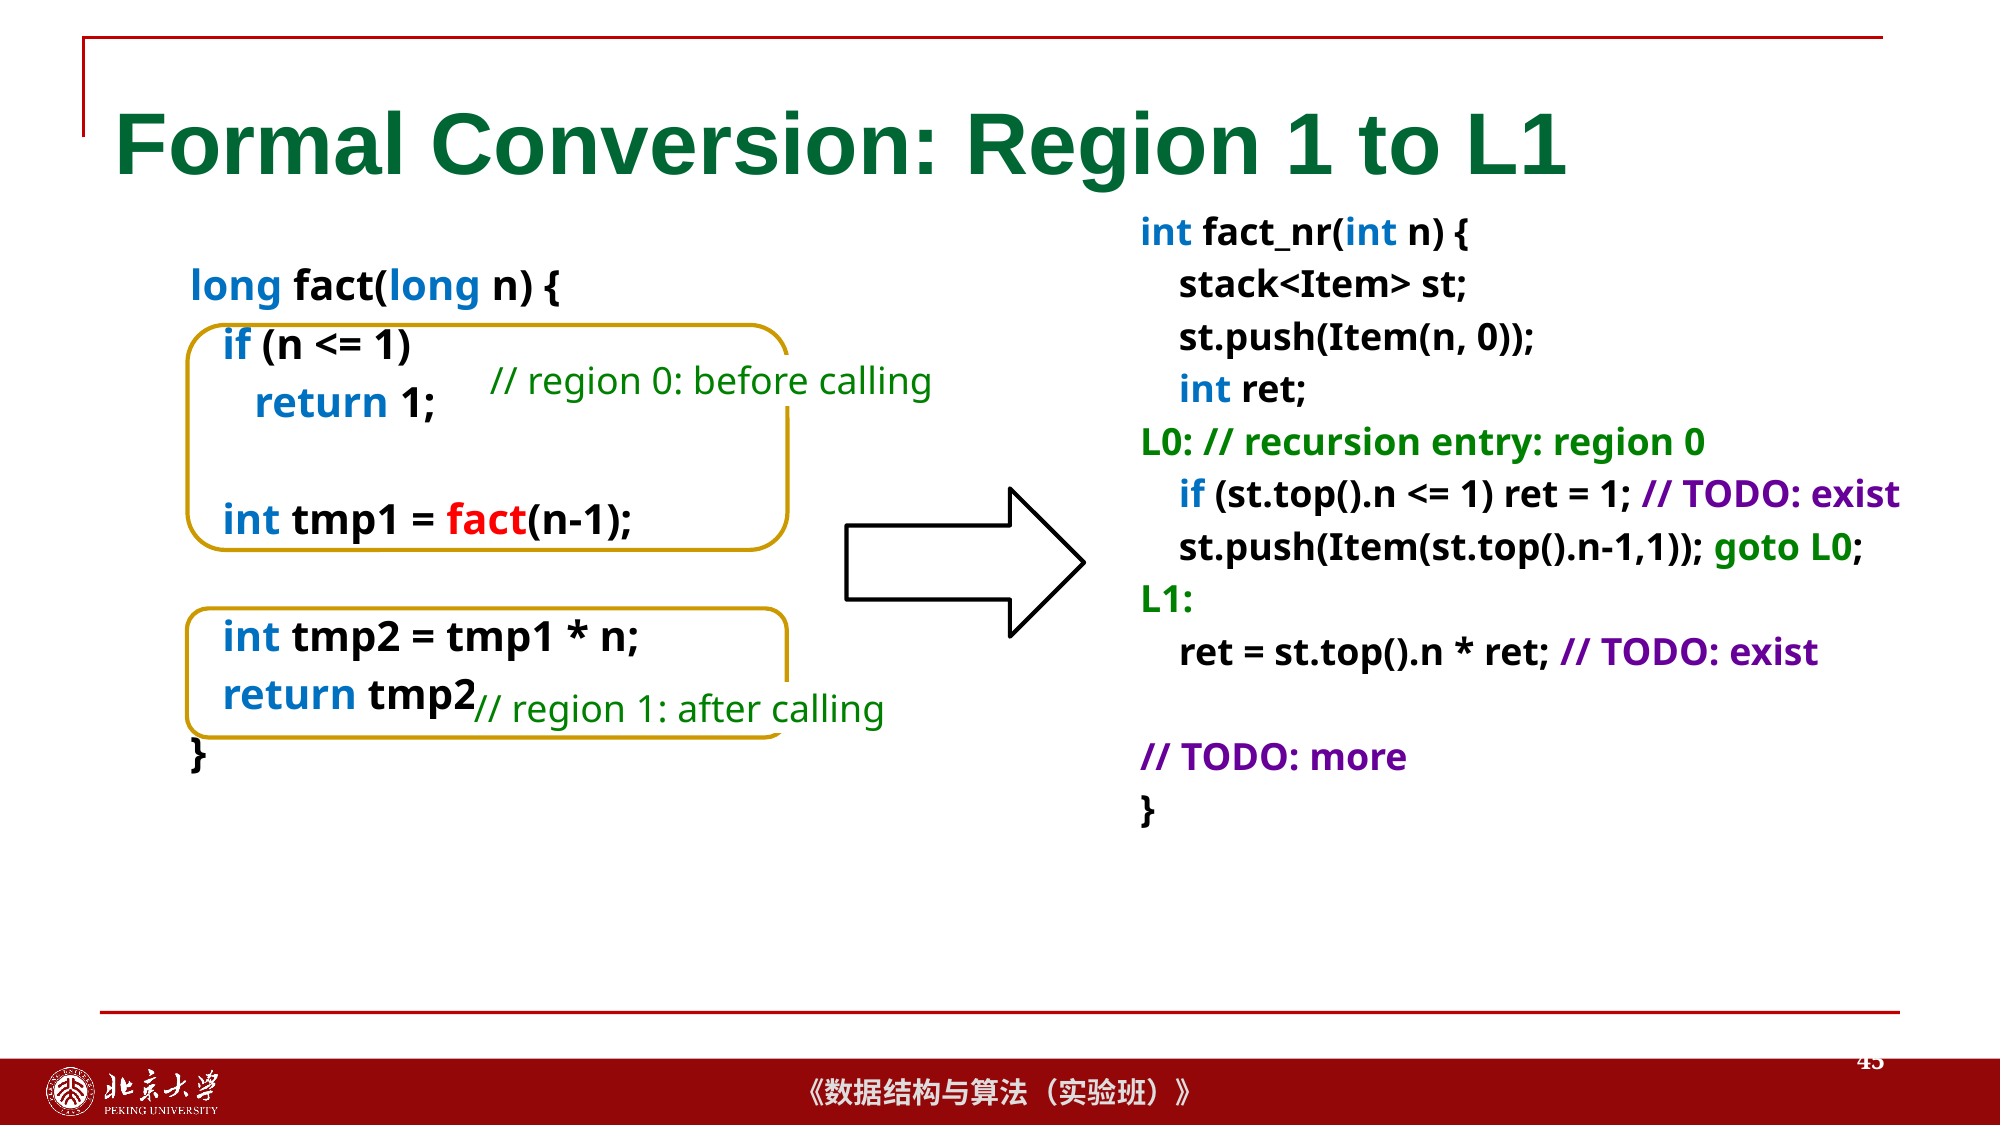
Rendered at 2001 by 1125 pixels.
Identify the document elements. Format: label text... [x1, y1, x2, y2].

text_box [844, 486, 1087, 639]
text_box [185, 322, 790, 553]
text_box // region 1: after calling [459, 677, 947, 737]
text_box // region 0: before calling [474, 349, 963, 410]
text_box int fact_nr(int n) { stack<Item> st; st.push(Item(n, 0)); int ret; L0: // recursion entry: region 0 if (st.top().n <= 1) ret = 1; // TODO: exist st.push(Item(st.top().n-1,1)); goto L0; L1: ret = st.top().n * ret; // TODO: exist // TODO: more } [1124, 200, 2000, 944]
title Formal Conversion: Region 1 to L1 [99, 45, 1900, 233]
picture [46, 1067, 218, 1116]
text_box long fact(long n) { if (n <= 1) return 1; int tmp1 = fact(n-1); int tmp2 = tmp1 * n; return tmp2; } [174, 251, 875, 702]
slide_number 45 [1433, 1024, 1900, 1100]
text_box [184, 606, 789, 740]
